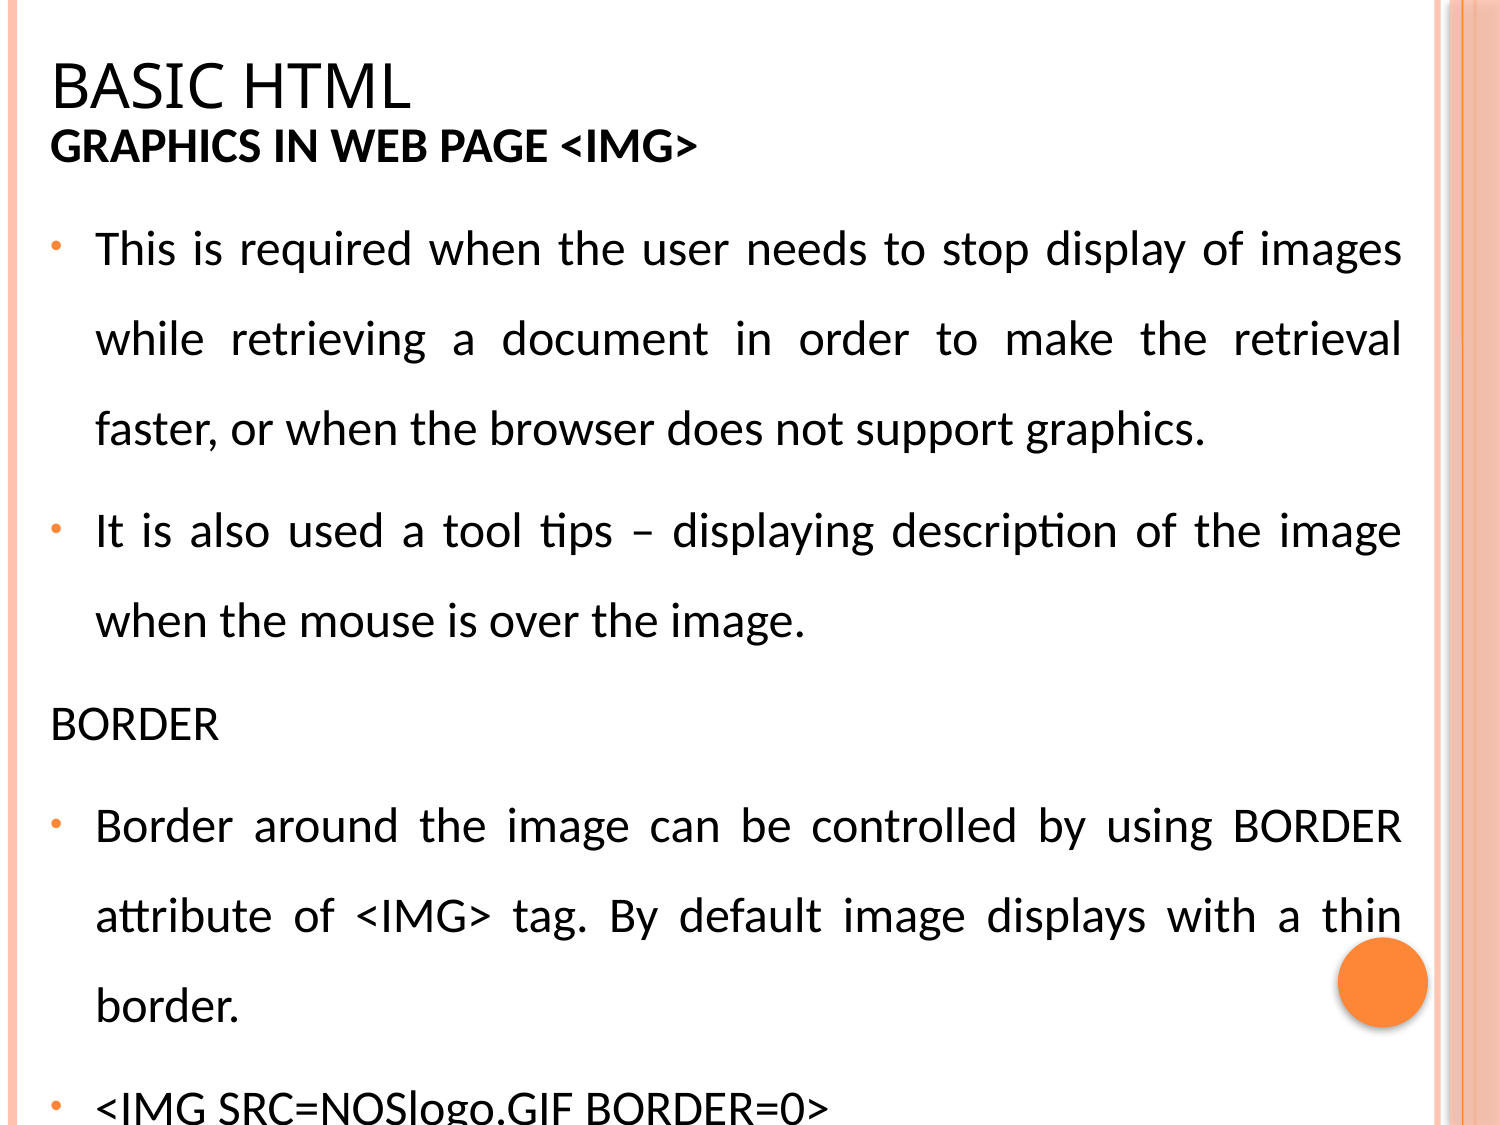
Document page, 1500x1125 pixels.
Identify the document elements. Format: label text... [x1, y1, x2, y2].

title Basic HTML [35, 21, 1418, 105]
list GRAPHICS IN WEB PAGE <IMG> This is required when the user needs to stop display of images while retrieving a document in order to make the retrieval faster, or when the browser does not support graphics. It is also used a tool tips – displaying description of the image when the mouse is over the image. BORDER Border around the image can be controlled by using BORDER attribute of <IMG> tag. By default image displays with a thin border. <IMG SRC=NOSlogo.GIF BORDER=0> [35, 105, 1418, 1125]
